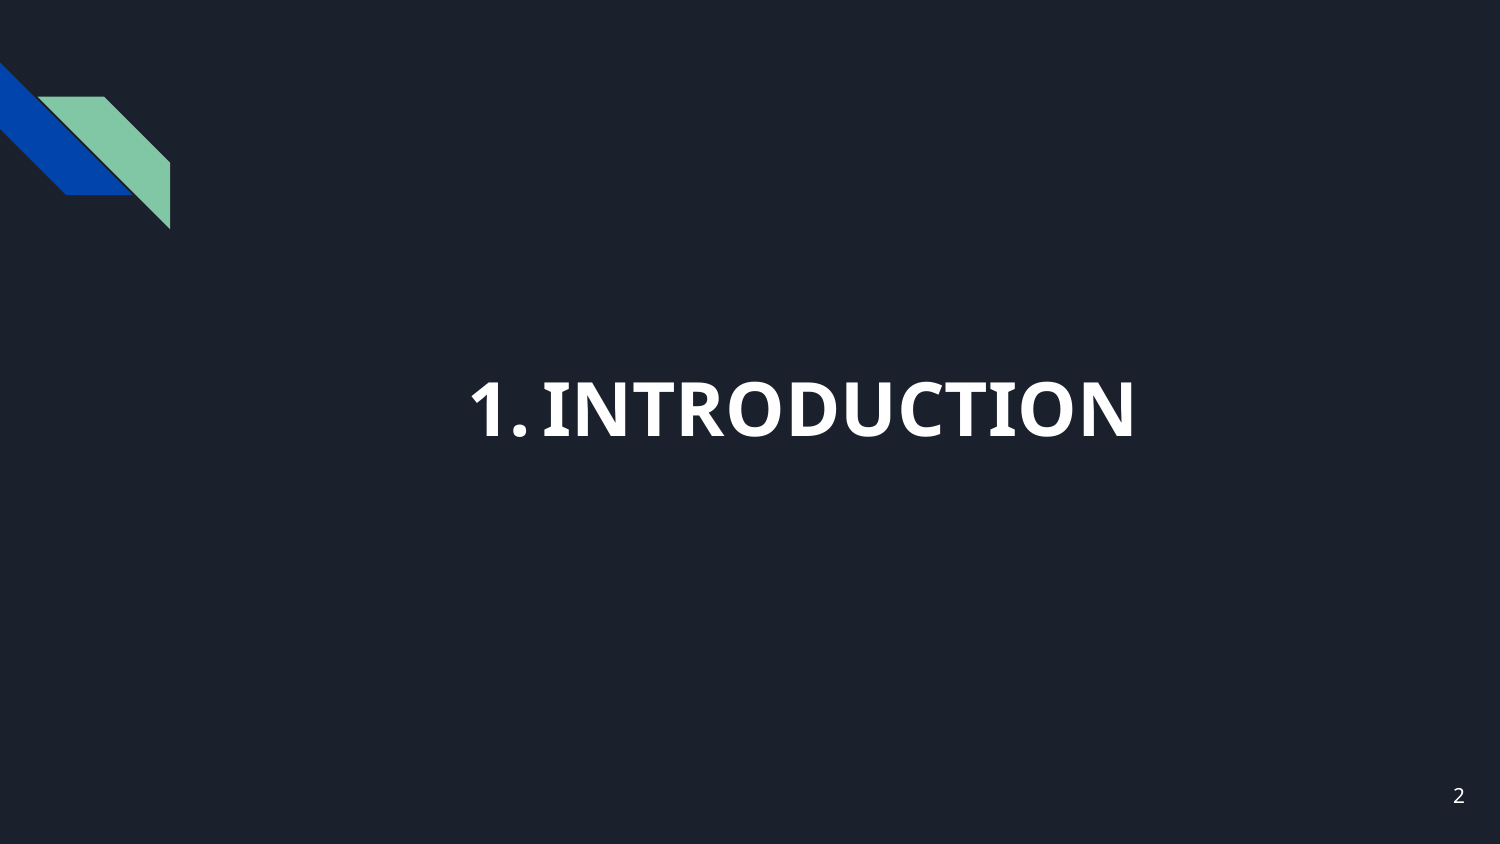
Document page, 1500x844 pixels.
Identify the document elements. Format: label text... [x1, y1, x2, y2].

title INTRODUCTION [225, 346, 1381, 497]
slide_number 2 [1389, 764, 1480, 830]
